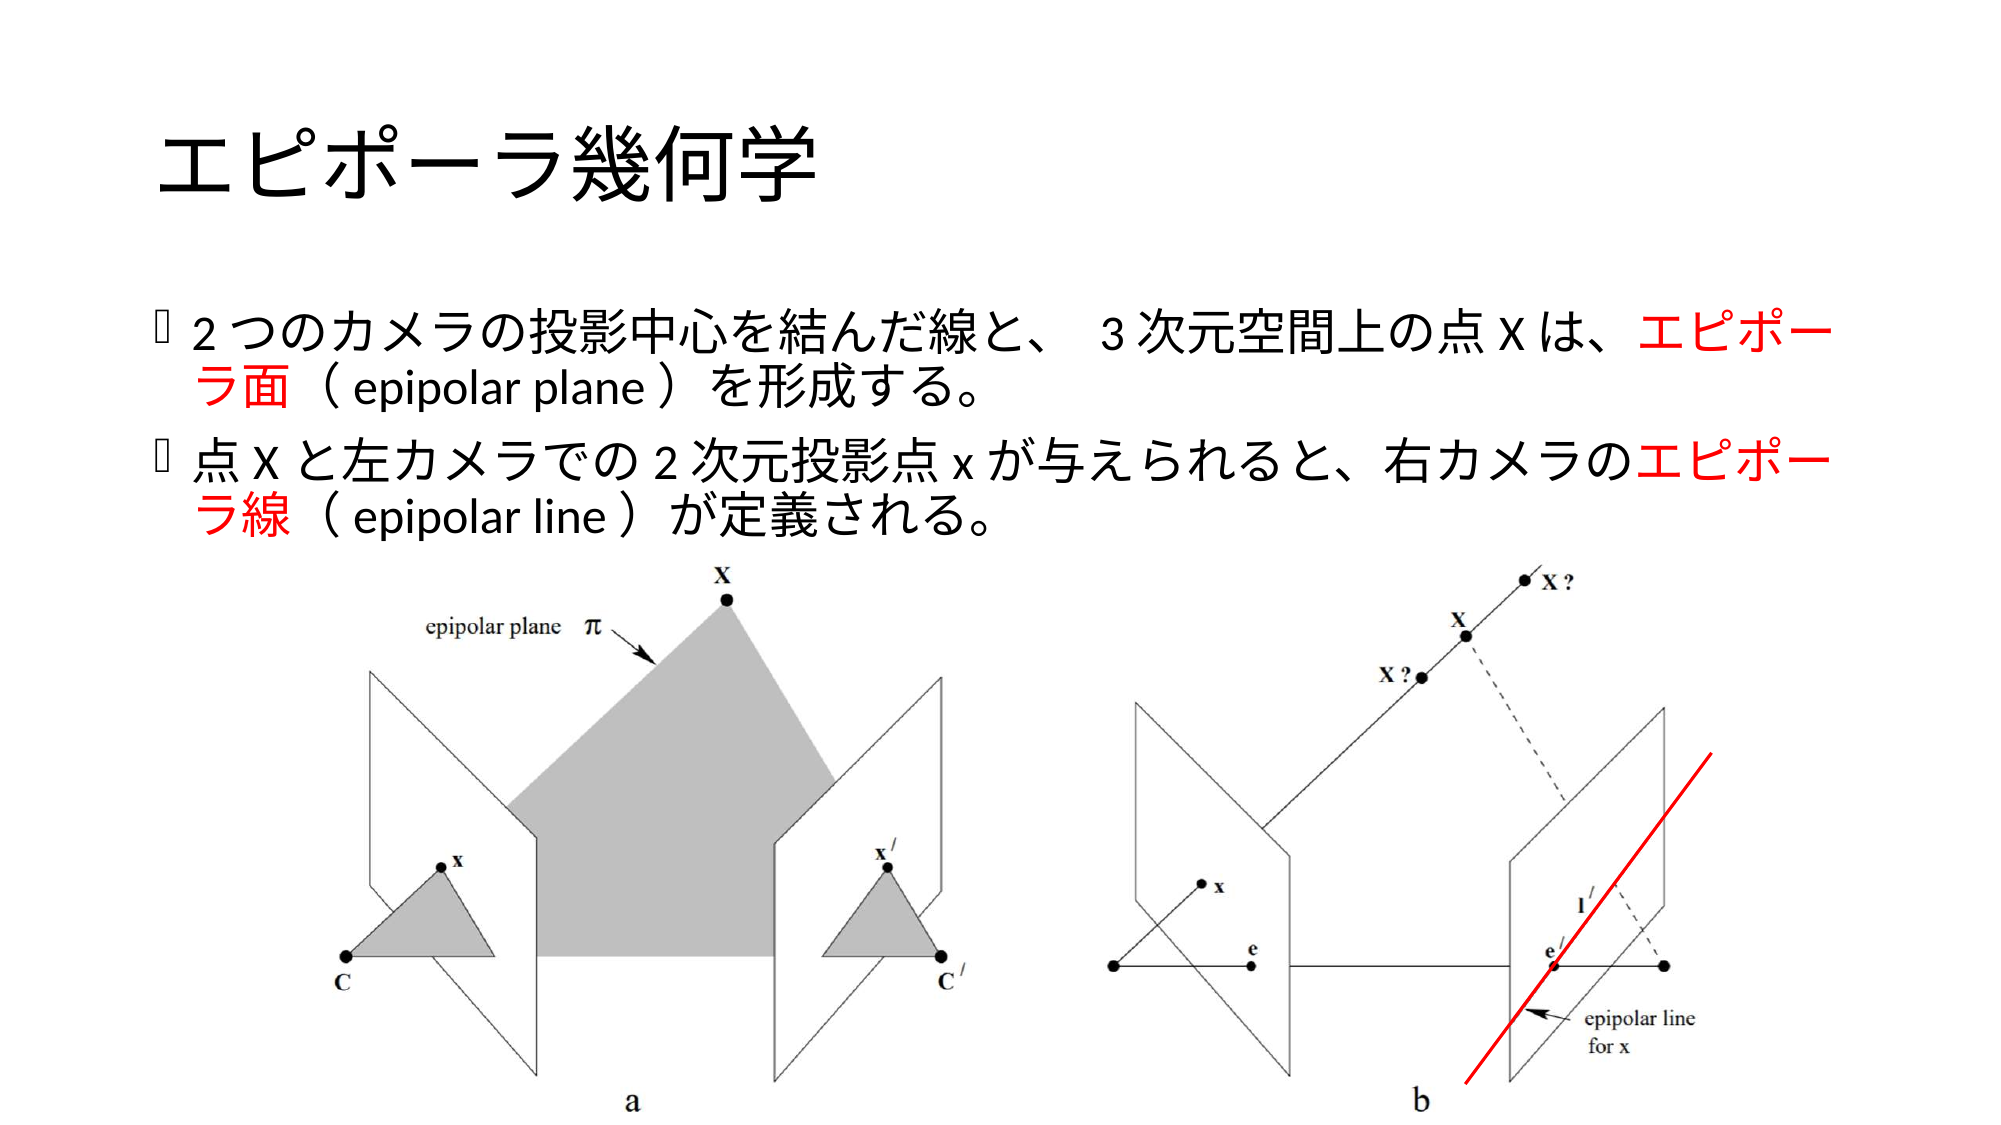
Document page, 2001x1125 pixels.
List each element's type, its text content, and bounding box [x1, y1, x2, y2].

title エピポーラ幾何学 [138, 60, 1864, 278]
list 2つのカメラの投影中心を結んだ線と、 3次元空間上の点Xは、エピポーラ面（epipolar plane）を形成する。 点Xと左カメラでの2次元投影点xが与えられると、右カメラのエピポーラ線（epipolar line）が定義される。 [138, 299, 1864, 1014]
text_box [269, 547, 1733, 1125]
